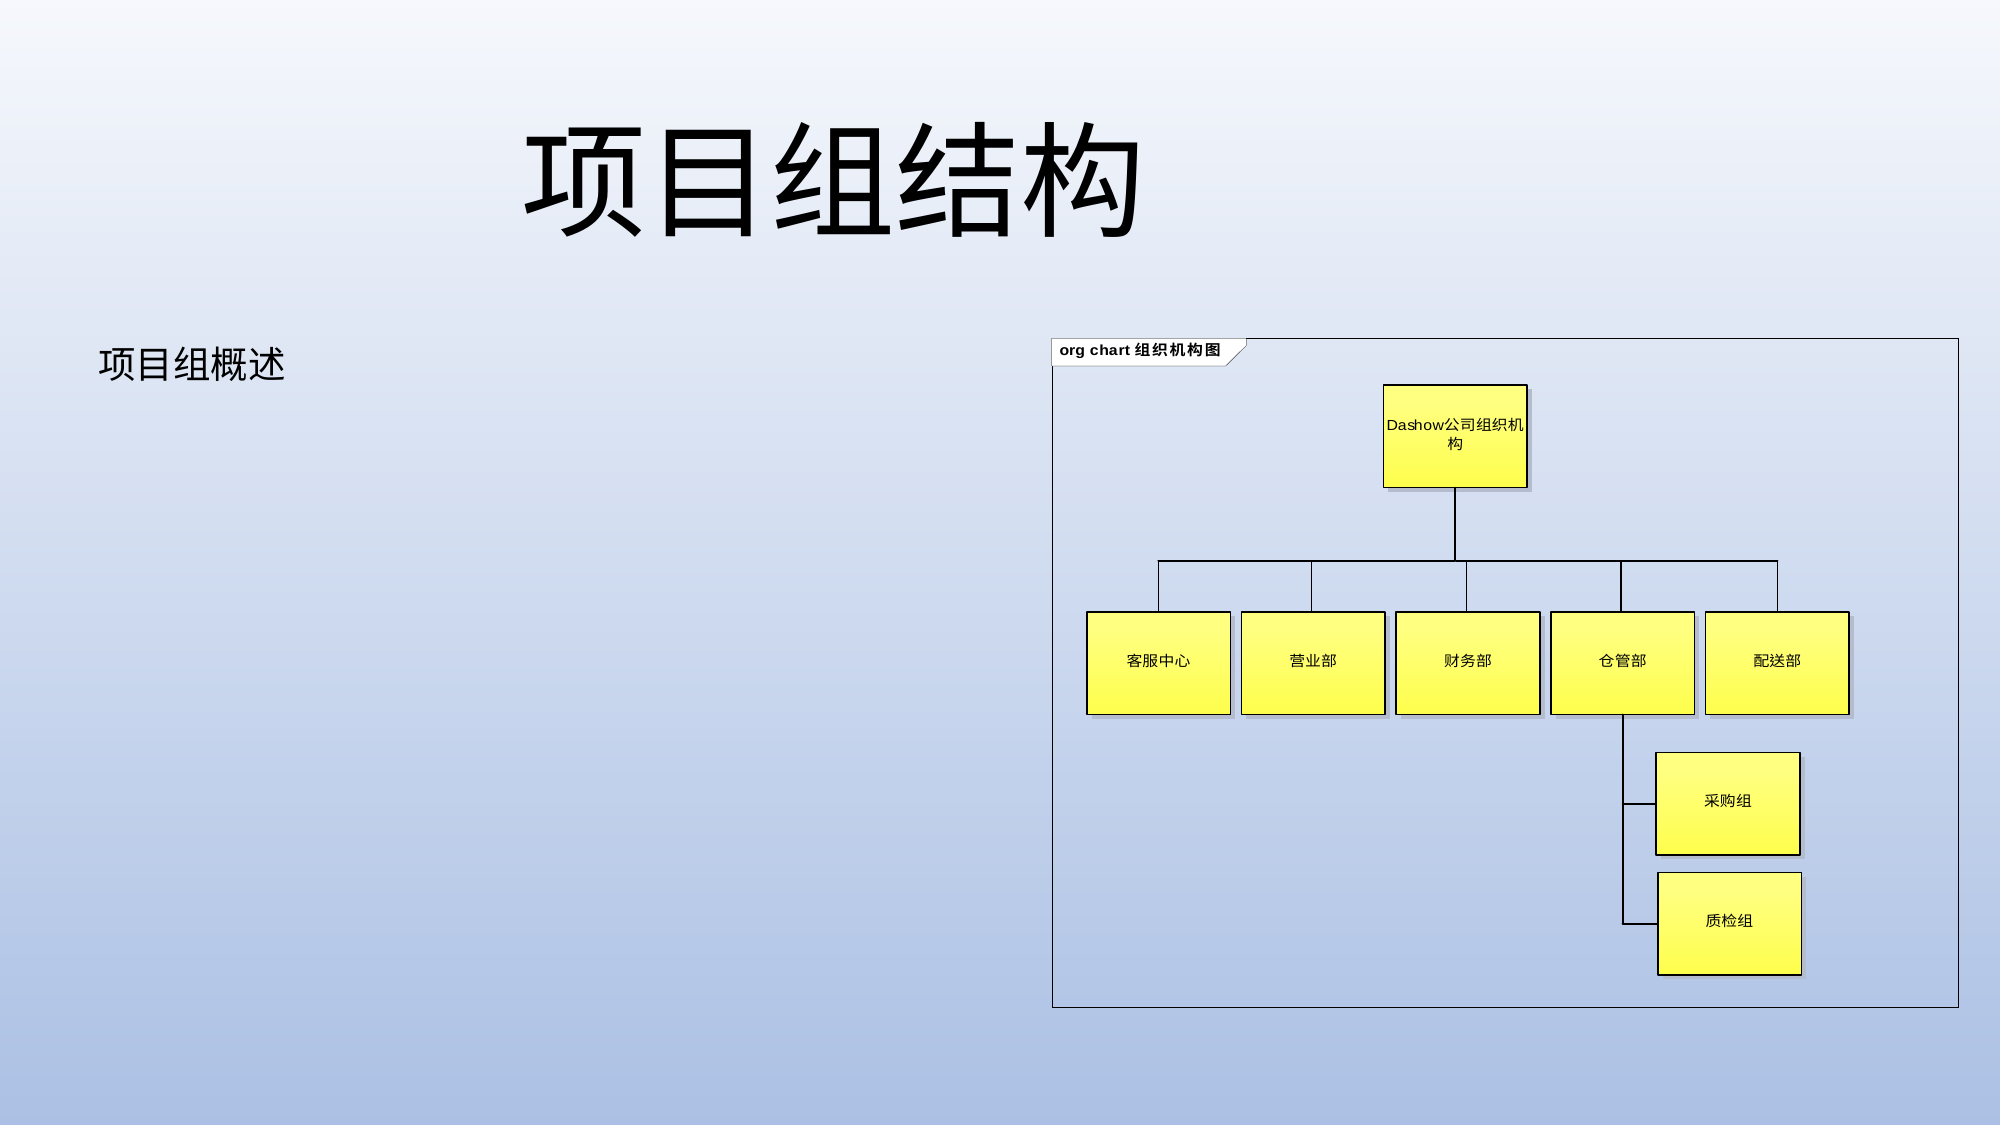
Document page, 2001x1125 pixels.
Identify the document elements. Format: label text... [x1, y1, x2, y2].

picture [1046, 333, 1963, 1012]
title 项目组结构 [83, 87, 1584, 263]
text_box 项目组概述 [83, 333, 954, 394]
